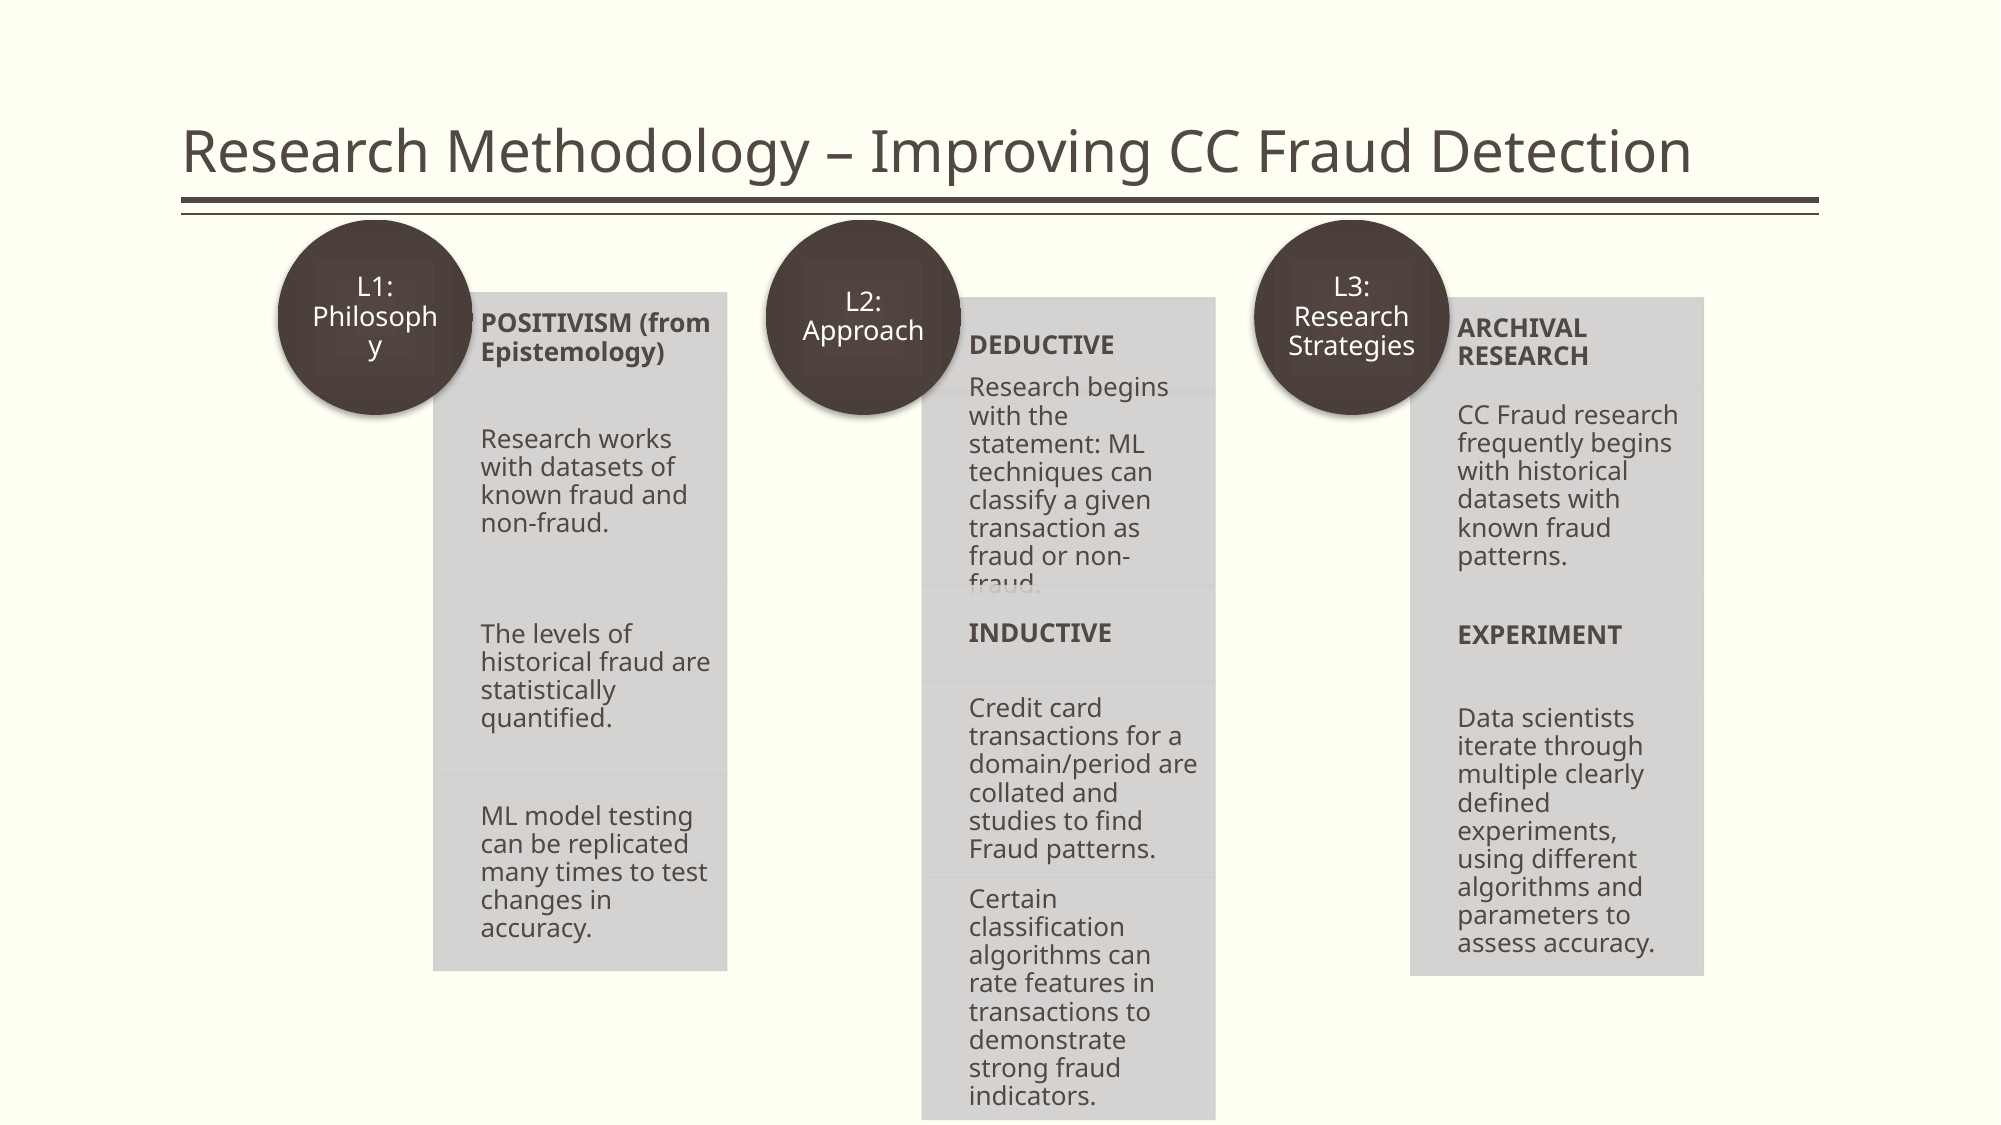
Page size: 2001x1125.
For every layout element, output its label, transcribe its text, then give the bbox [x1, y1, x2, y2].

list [113, 219, 1868, 1125]
title Research Methodology – Improving CC Fraud Detection [181, 12, 1819, 193]
